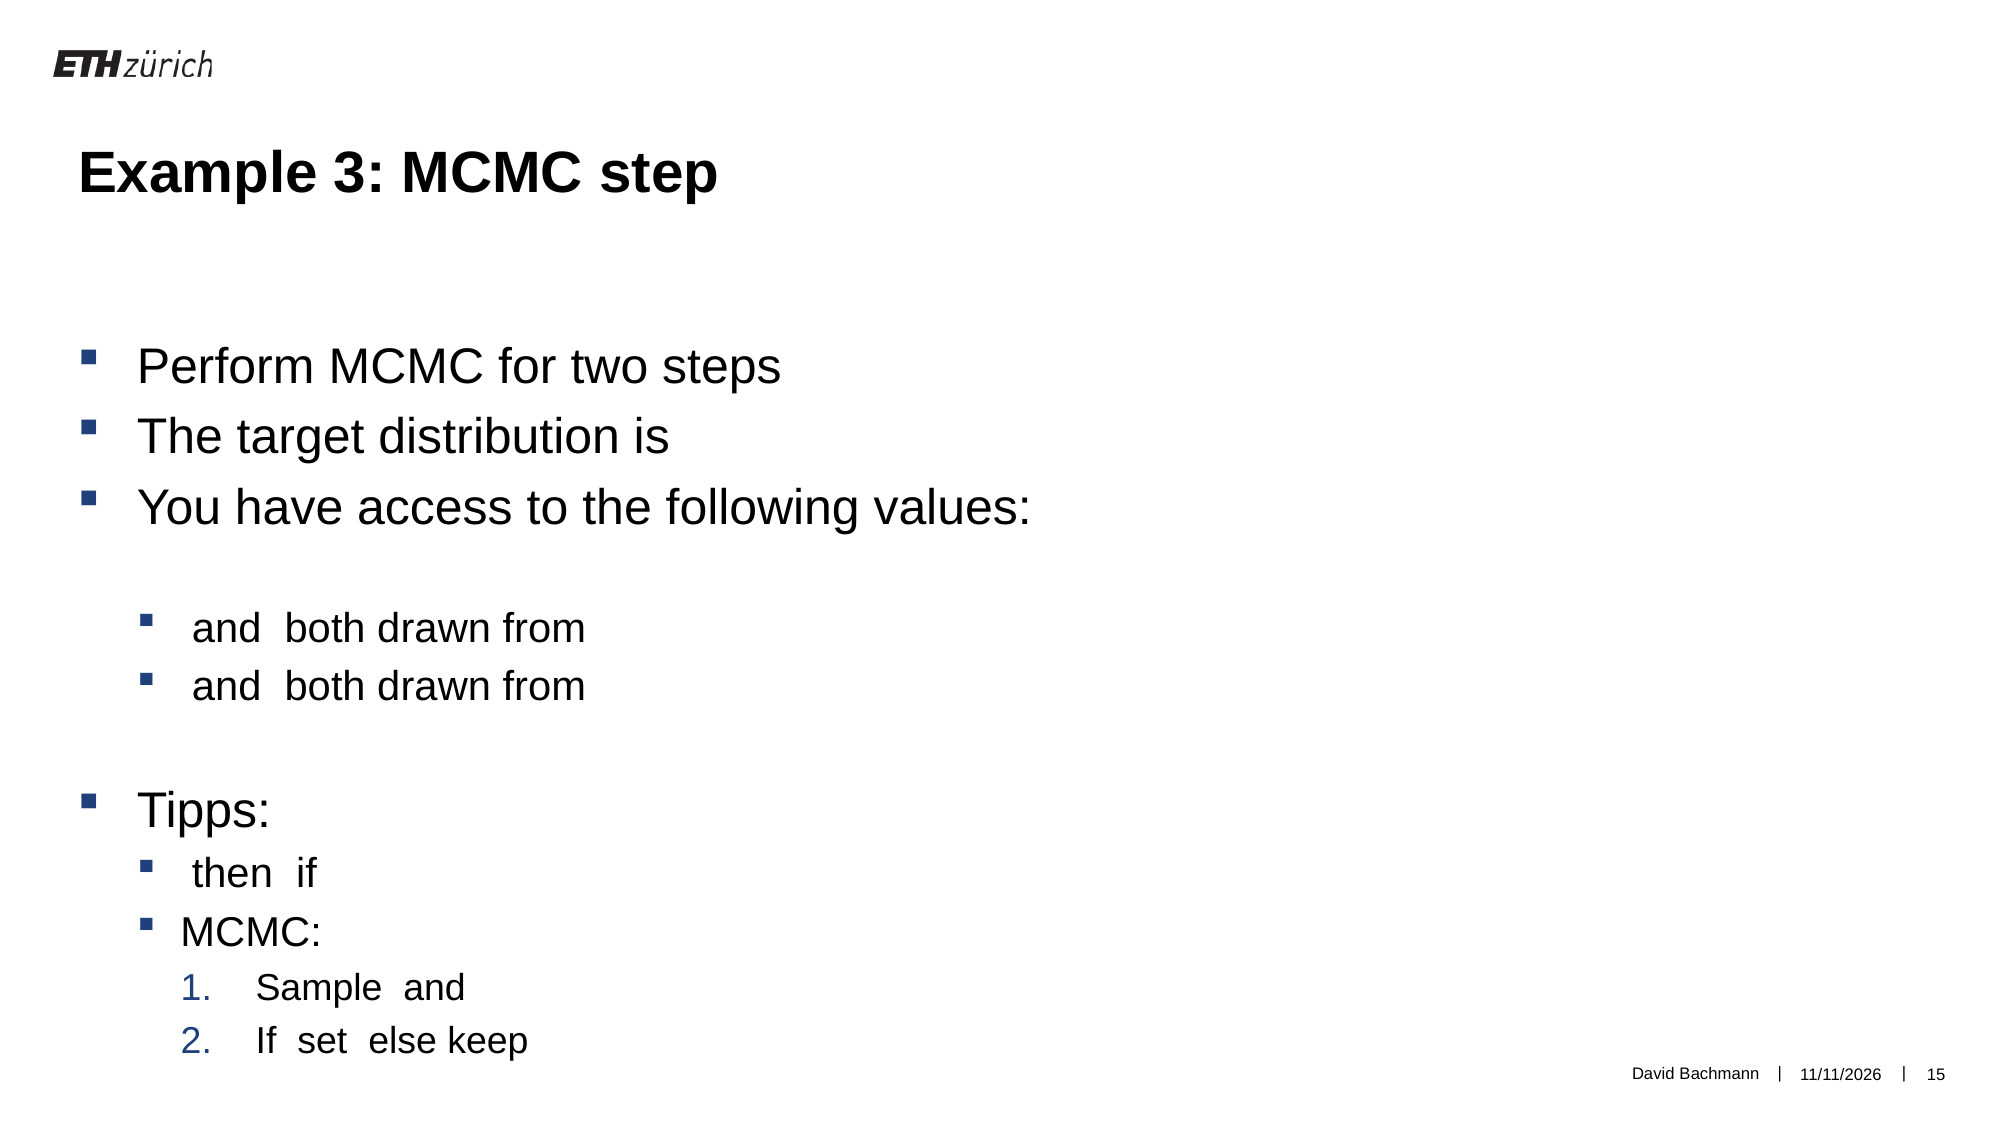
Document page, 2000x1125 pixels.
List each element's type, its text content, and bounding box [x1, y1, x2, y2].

footer David Bachmann [999, 1034, 1760, 1111]
text_box Example 3: MCMC step [54, 125, 1948, 285]
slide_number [1790, 1034, 1892, 1112]
slide_number 15 [1906, 1034, 1966, 1112]
